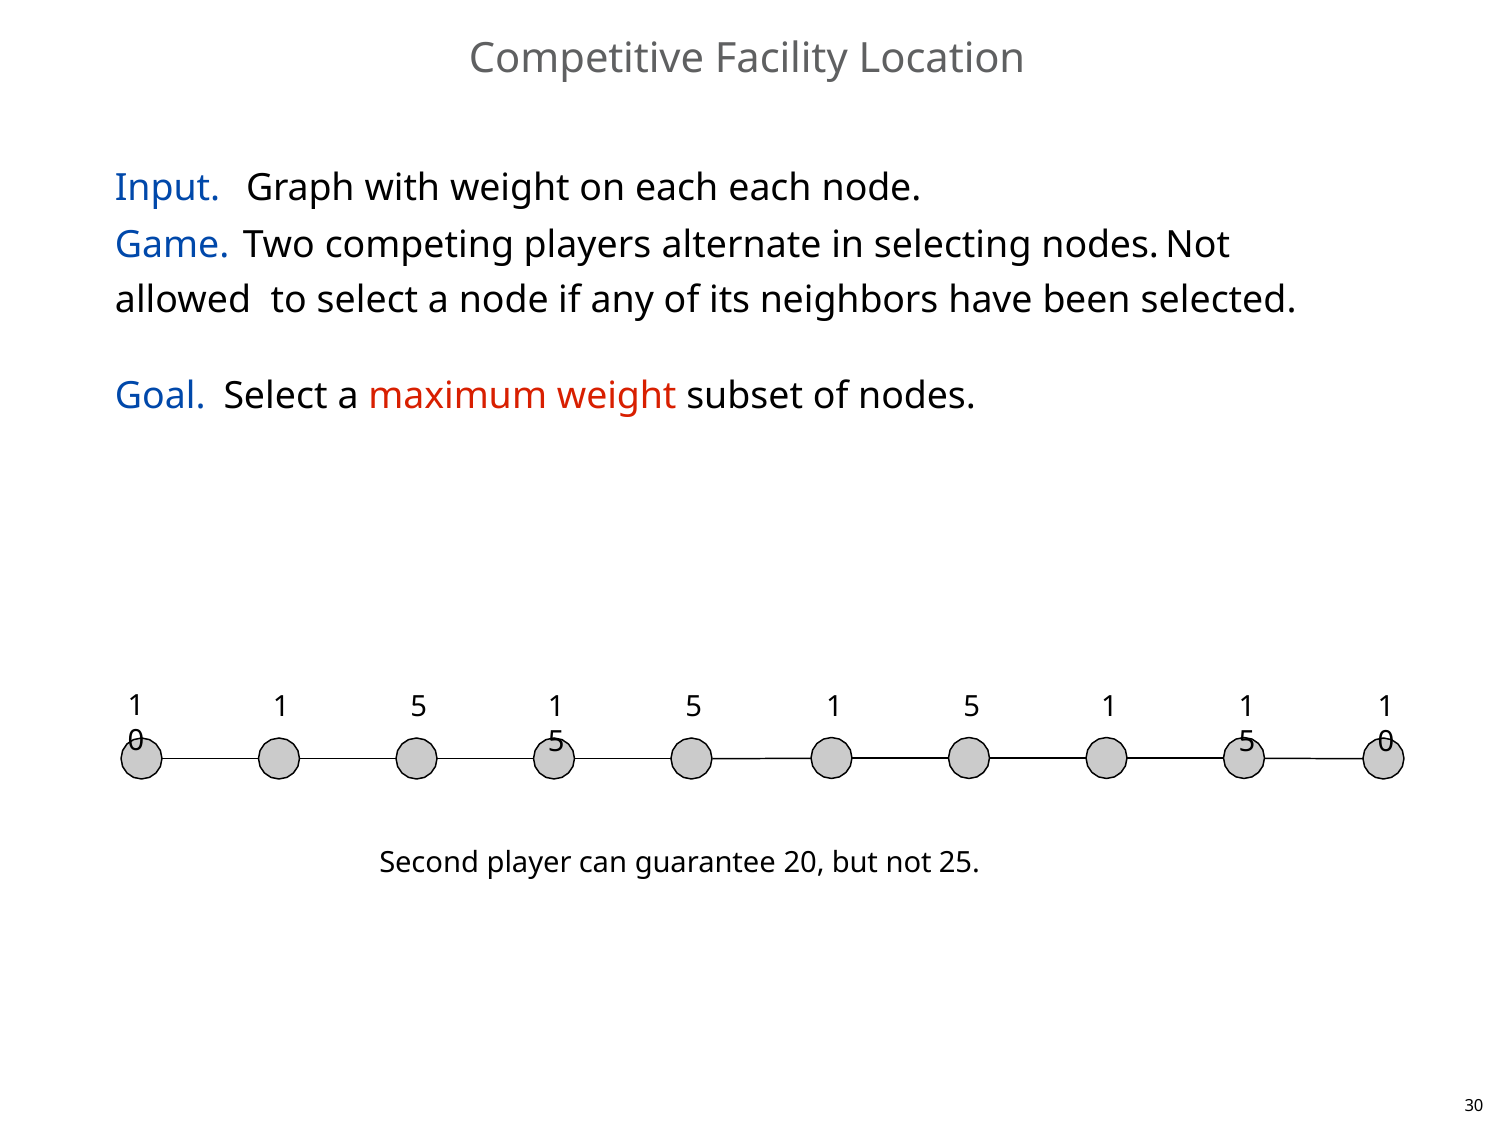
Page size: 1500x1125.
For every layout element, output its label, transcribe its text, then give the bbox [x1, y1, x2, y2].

text_box 1 [823, 685, 842, 723]
text_box 1 [1098, 685, 1117, 723]
text_box 10 [1375, 685, 1411, 758]
text_box Second player can guarantee 20, but not 25. [377, 841, 984, 879]
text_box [119, 736, 1405, 780]
text_box 15 [545, 685, 581, 735]
text_box 15 [1236, 685, 1272, 735]
text_box 10 [125, 684, 161, 735]
text_box 5 [408, 685, 431, 723]
text_box 5 [683, 685, 706, 723]
slide_number 30 [1458, 1091, 1492, 1125]
title Competitive Facility Location [466, 28, 1033, 151]
text_box Input. Graph with weight on each each node. Game. Two competing players alternate in selecting nodes. Not allowed to select a node if any of its neighbors have been selected. Goal. Select a maximum weight subset of nodes. [112, 151, 1372, 416]
text_box 1 [270, 685, 289, 723]
text_box 5 [961, 685, 984, 723]
